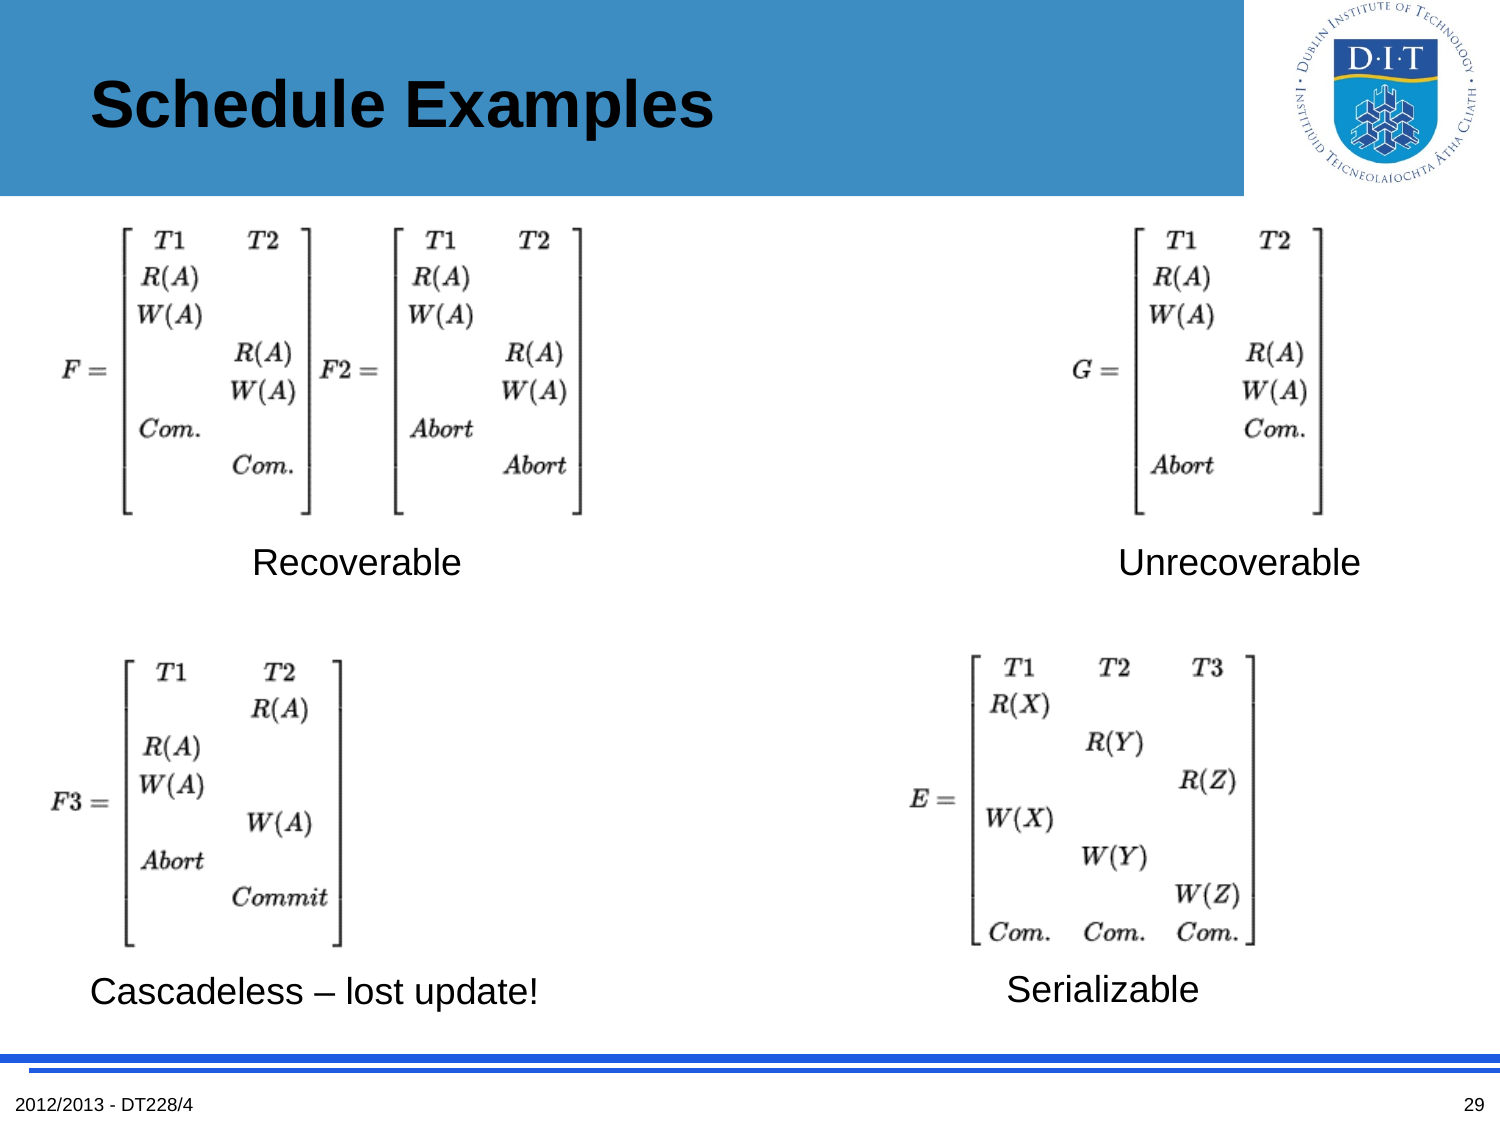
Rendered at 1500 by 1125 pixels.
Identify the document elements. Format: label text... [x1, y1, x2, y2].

title Schedule Examples [74, 18, 1105, 182]
text_box Cascadeless – lost update! [74, 959, 561, 1020]
slide_number 29 [1149, 1084, 1500, 1125]
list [49, 657, 351, 949]
text_box Unrecoverable [1103, 530, 1388, 590]
text_box Serializable [991, 958, 1217, 1018]
picture [1071, 225, 1331, 517]
picture [61, 225, 590, 517]
slide_number 2012/2013 - DT228/4 [0, 1084, 351, 1125]
text_box Recoverable [237, 530, 490, 590]
picture [909, 652, 1263, 949]
picture [1293, 0, 1478, 185]
